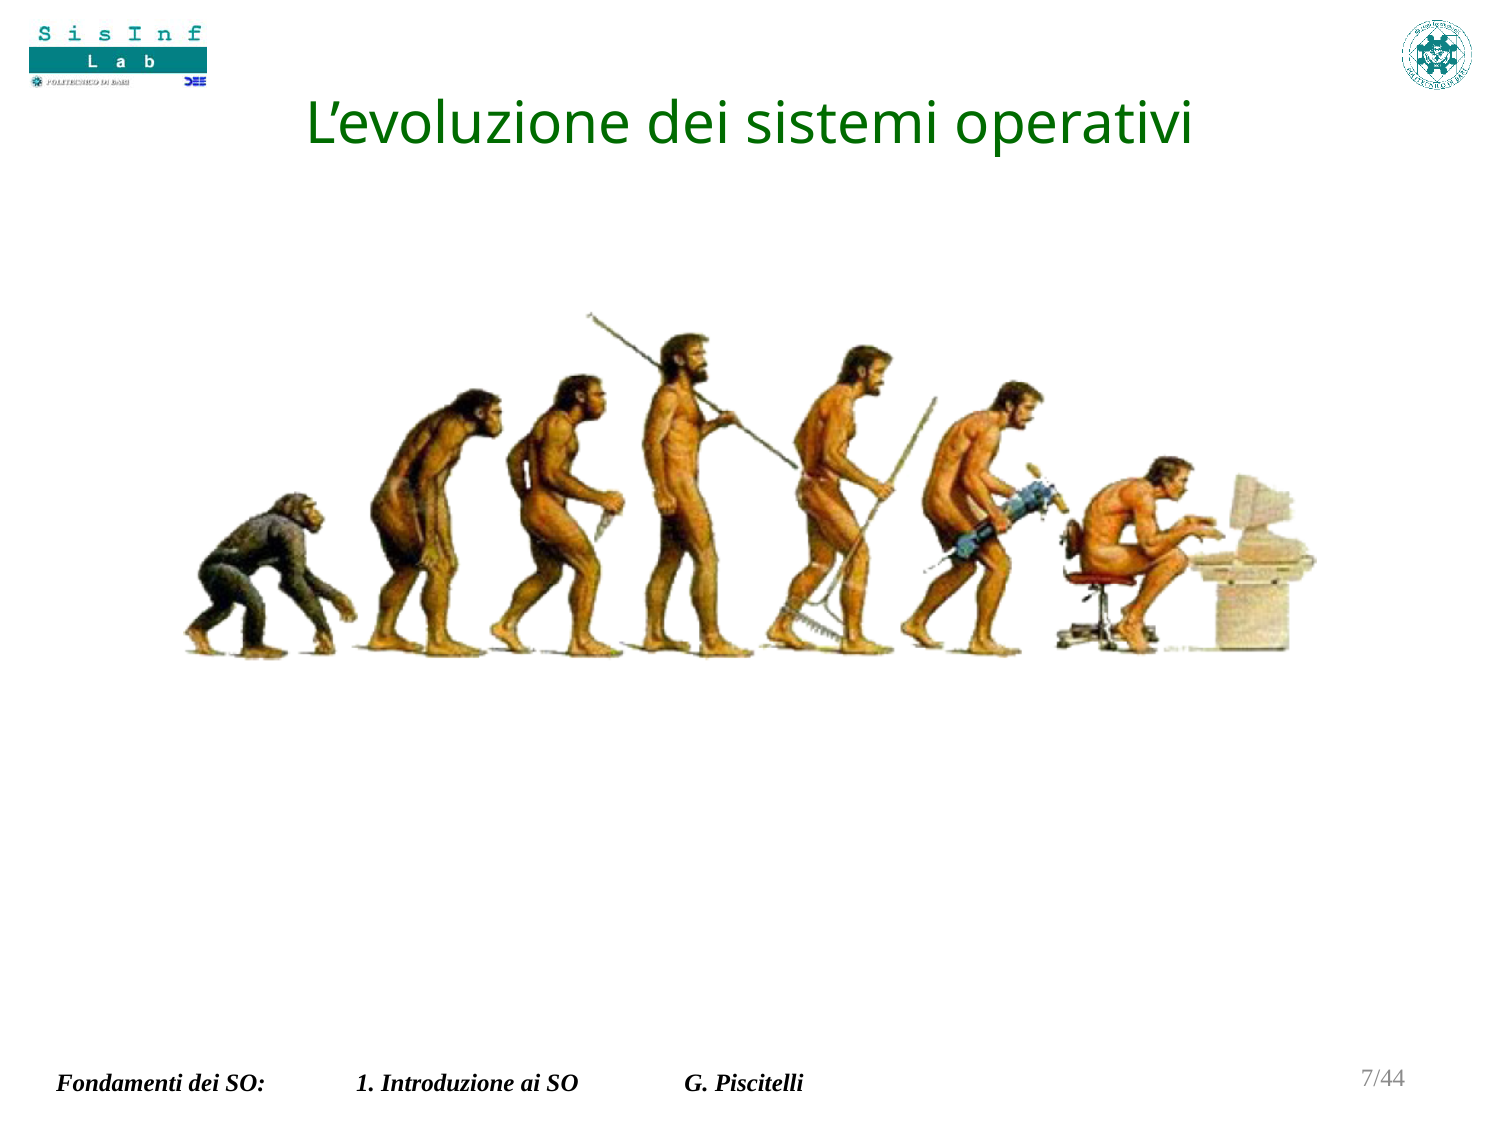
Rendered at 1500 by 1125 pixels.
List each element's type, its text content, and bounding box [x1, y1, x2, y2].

title L’evoluzione dei sistemi operativi [75, 45, 1425, 197]
picture [1399, 19, 1473, 90]
picture [29, 19, 207, 88]
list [182, 302, 1322, 663]
